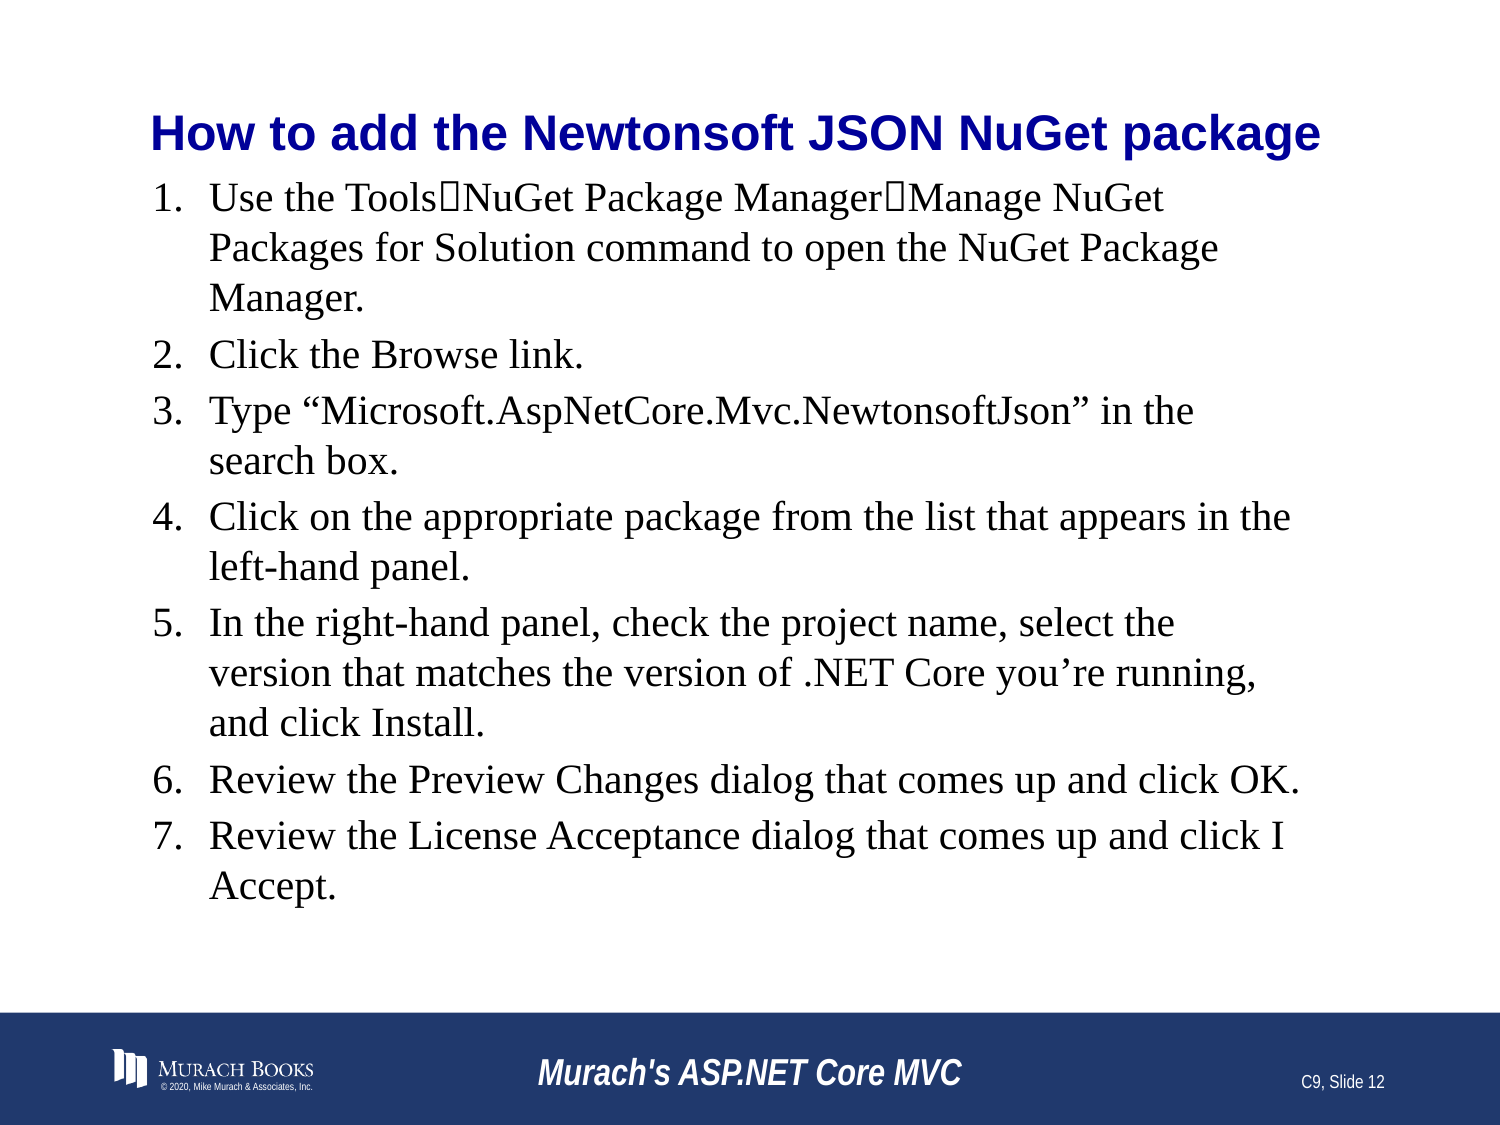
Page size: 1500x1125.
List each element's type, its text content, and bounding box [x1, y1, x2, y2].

title How to add the Newtonsoft JSON NuGet package [150, 99, 1350, 161]
footer © 2020, Mike Murach & Associates, Inc. [12, 1025, 463, 1100]
slide_number Murach's ASP.NET Core MVC [463, 1025, 1050, 1100]
slide_number C9, Slide 12 [1087, 1025, 1400, 1100]
list Use the ToolsNuGet Package ManagerManage NuGet Packages for Solution command to open the NuGet Package Manager. Click the Browse link. Type “Microsoft.AspNetCore.Mvc.NewtonsoftJson” in the search box. Click on the appropriate package from the list that appears in the left-hand panel. In the right-hand panel, check the project name, select the version that matches the version of .NET Core you’re running, and click Install. Review the Preview Changes dialog that comes up and click OK. Review the License Acceptance dialog that comes up and click I Accept. [137, 162, 1375, 900]
